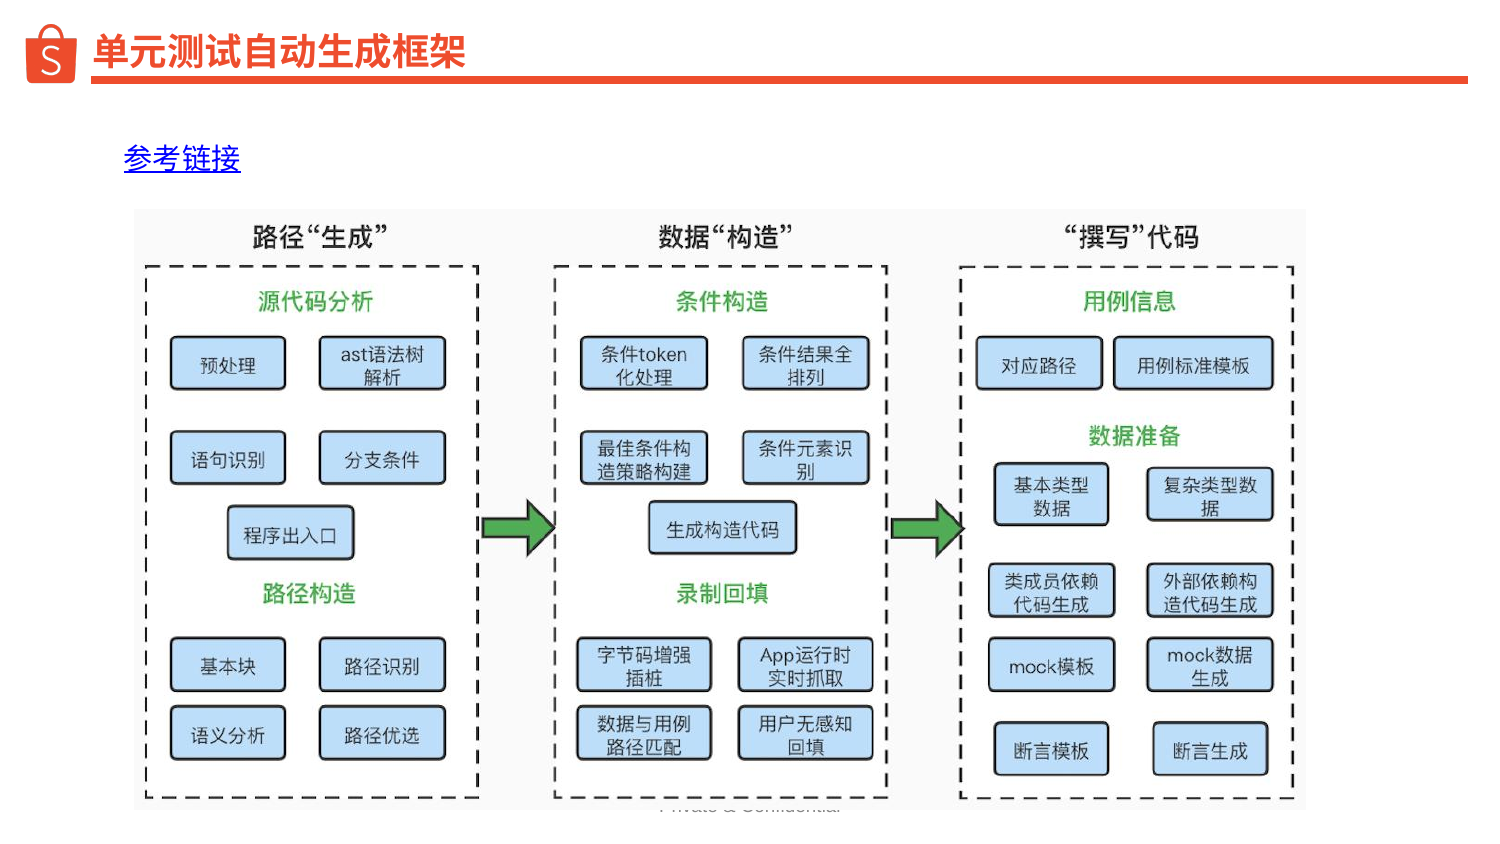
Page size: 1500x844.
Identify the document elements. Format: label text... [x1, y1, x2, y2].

title 单元测试自动生成框架 [84, 10, 1406, 82]
picture [25, 24, 81, 86]
picture [134, 209, 1306, 810]
text_box 参考链接 [108, 125, 535, 191]
